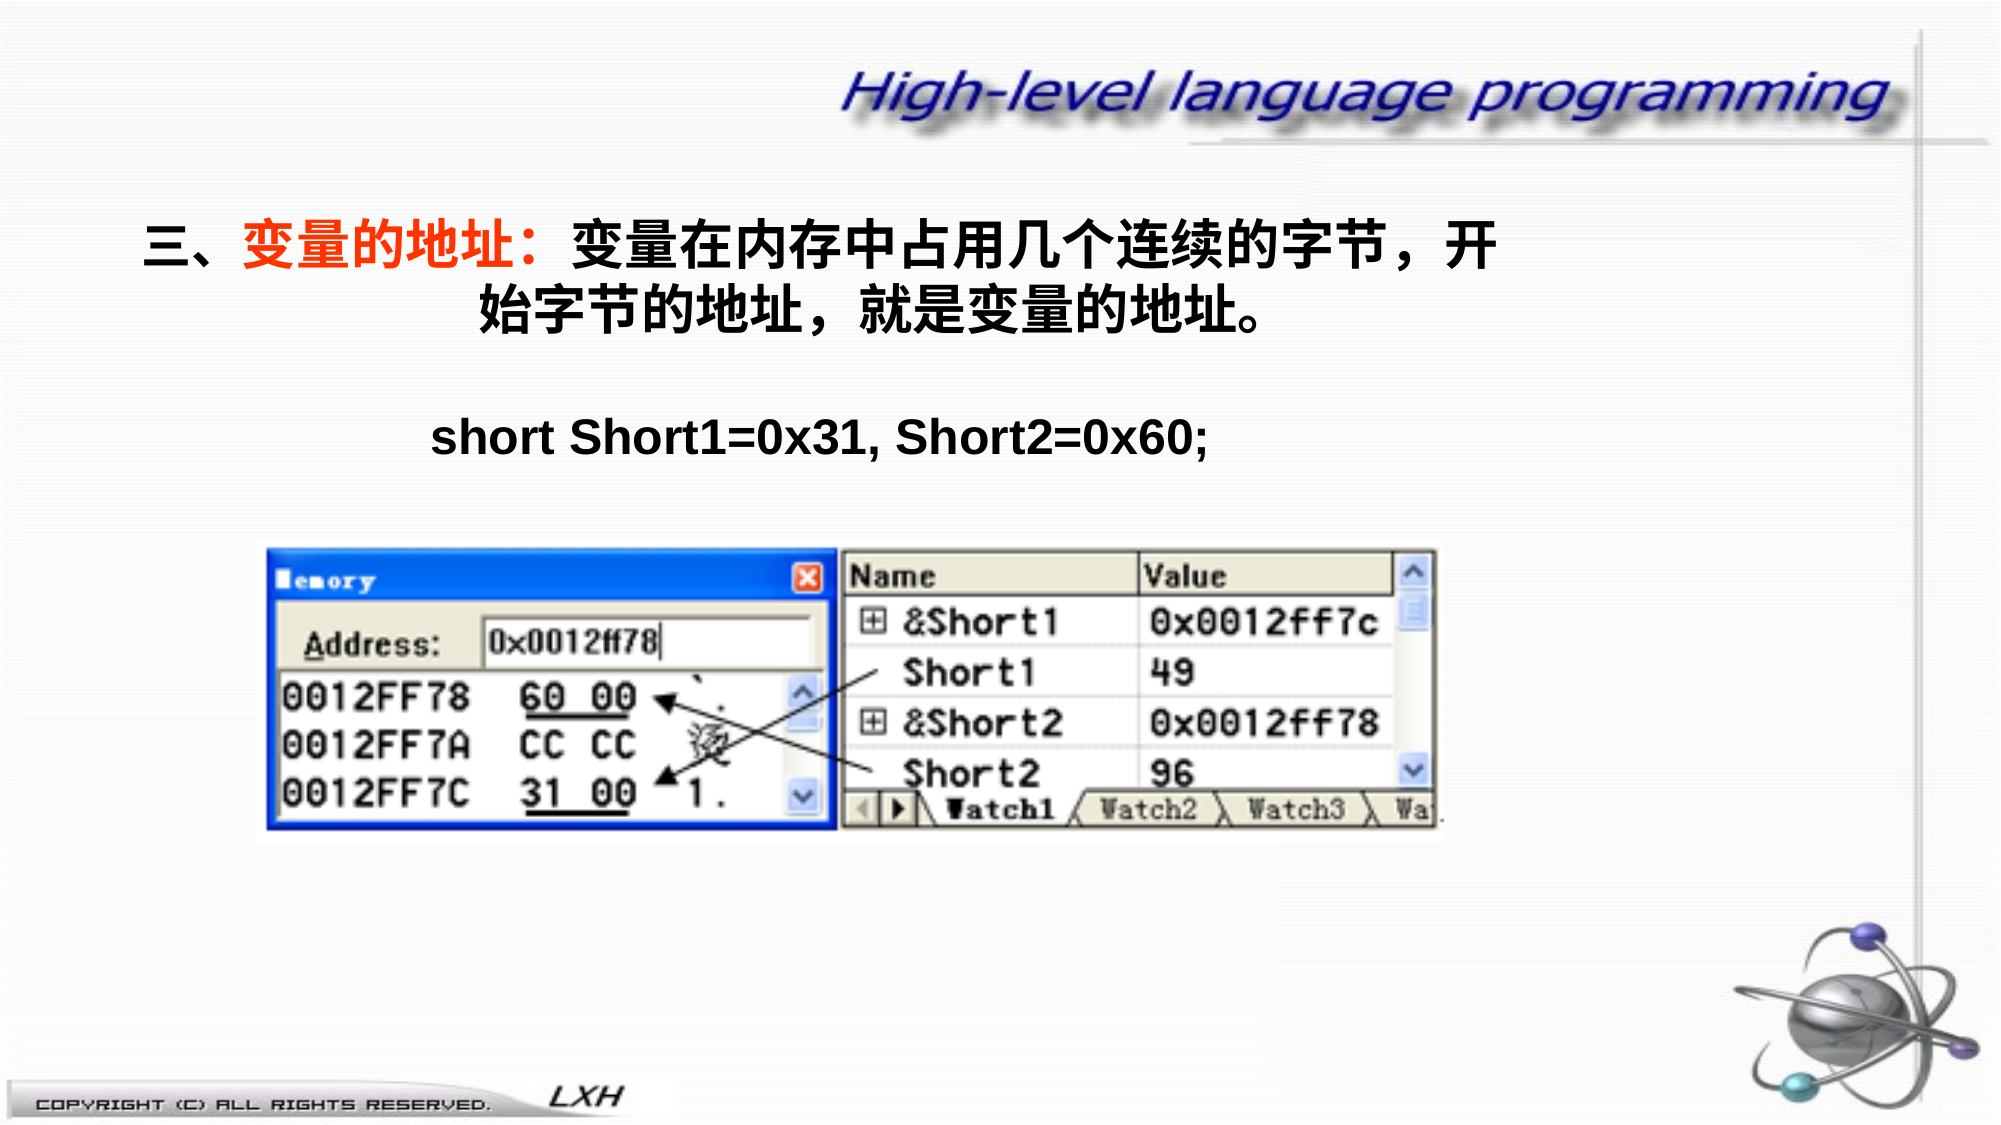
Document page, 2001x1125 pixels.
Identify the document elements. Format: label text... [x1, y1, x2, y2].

text_box short Short1=0x31, Short2=0x60; [415, 396, 1241, 472]
picture [0, 0, 2001, 1125]
text_box 三、变量的地址：变量在内存中占用几个连续的字节，开始字节的地址，就是变量的地址。 [126, 203, 1514, 348]
